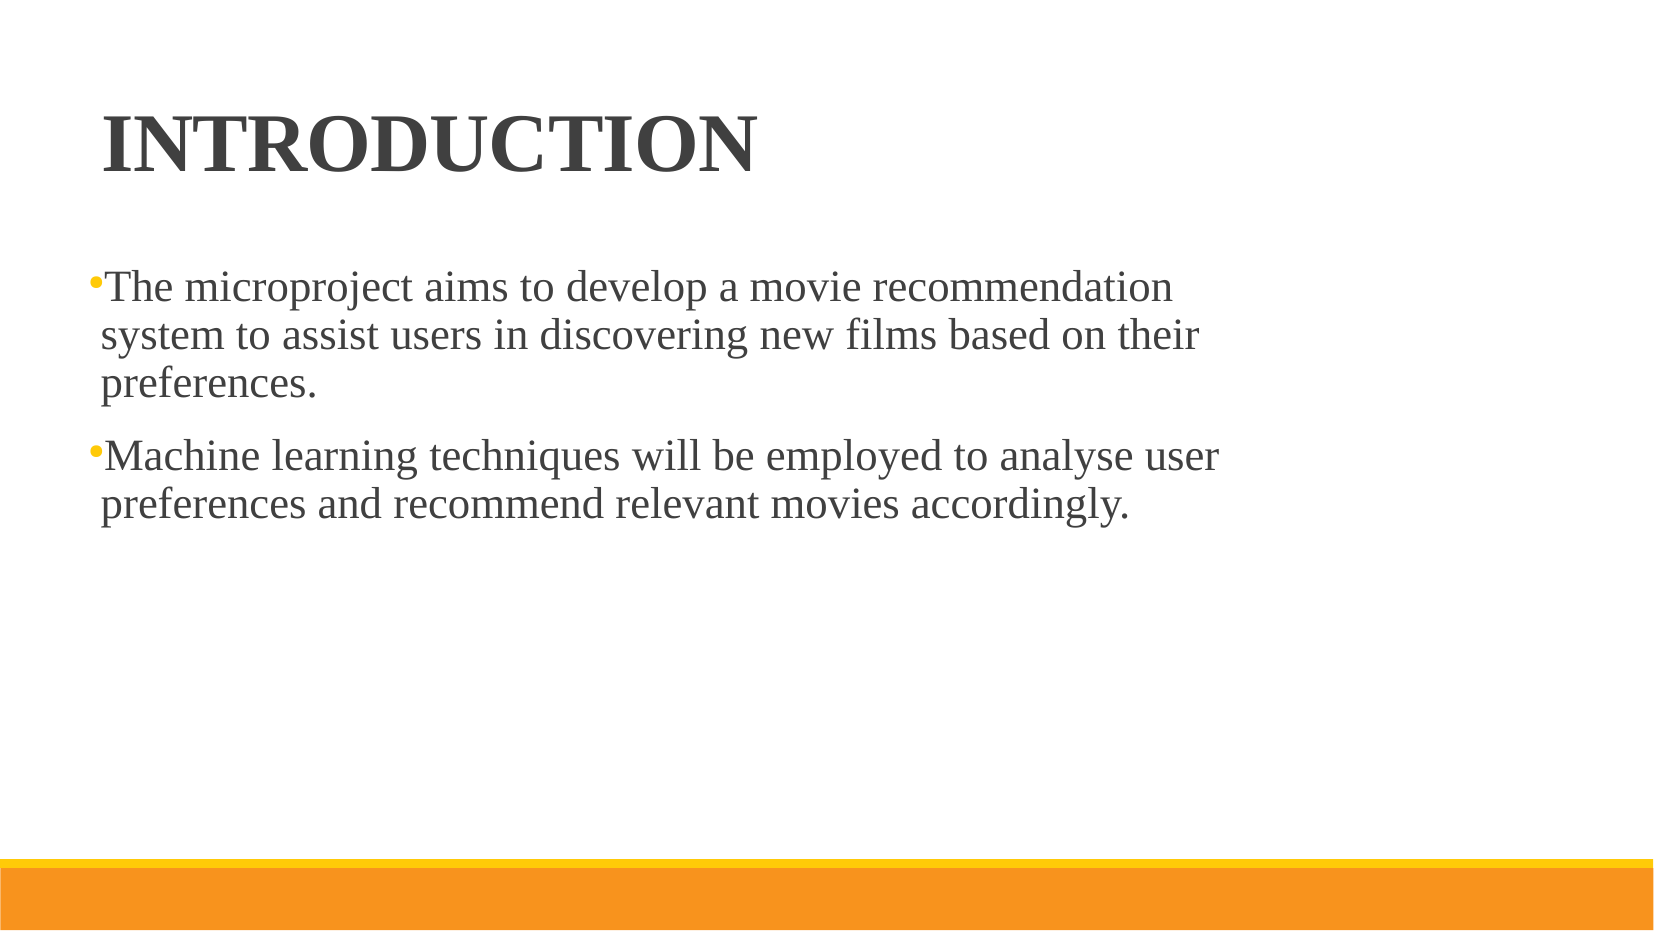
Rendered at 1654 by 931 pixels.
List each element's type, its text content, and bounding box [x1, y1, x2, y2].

title INTRODUCTION [0, 25, 861, 197]
list The microproject aims to develop a movie recommendation system to assist users in discovering new films based on their preferences. Machine learning techniques will be employed to analyse user preferences and recommend relevant movies accordingly. [88, 255, 1304, 787]
